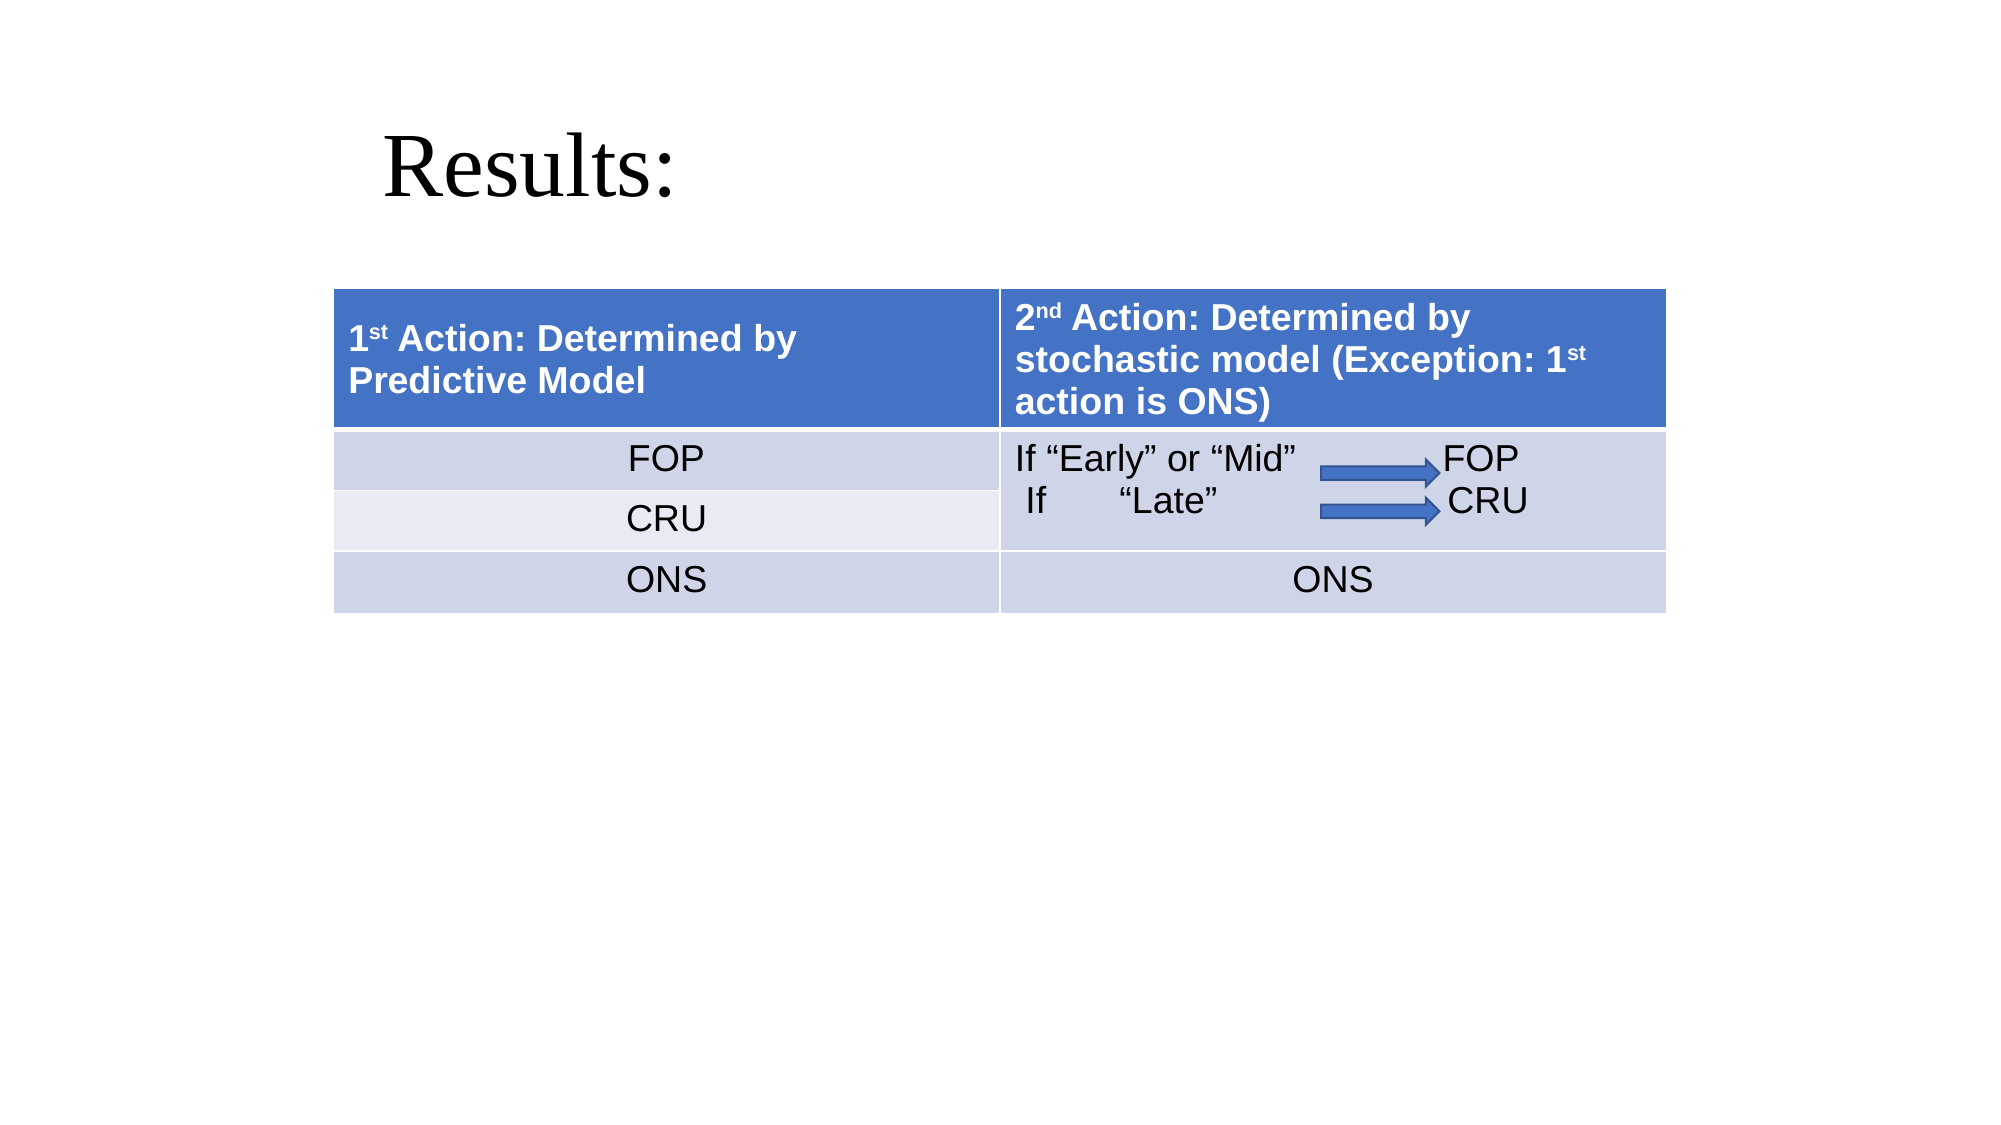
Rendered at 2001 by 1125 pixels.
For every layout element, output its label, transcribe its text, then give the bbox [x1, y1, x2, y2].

text_box [1320, 495, 1441, 528]
table_header 2nd Action: Determined by stochastic model (Exception: 1st action is ONS) [1001, 289, 1666, 427]
title Results: [137, 59, 1863, 278]
table_cell ONS [334, 552, 999, 613]
table_cell FOP [334, 432, 999, 490]
table_cell ONS [1001, 552, 1666, 613]
table_cell If “Early” or “Mid” FOP If “Late” CRU [1001, 432, 1666, 550]
table_header 1st Action: Determined by Predictive Model [334, 289, 999, 427]
text_box [1320, 457, 1441, 490]
table_cell CRU [334, 491, 999, 550]
